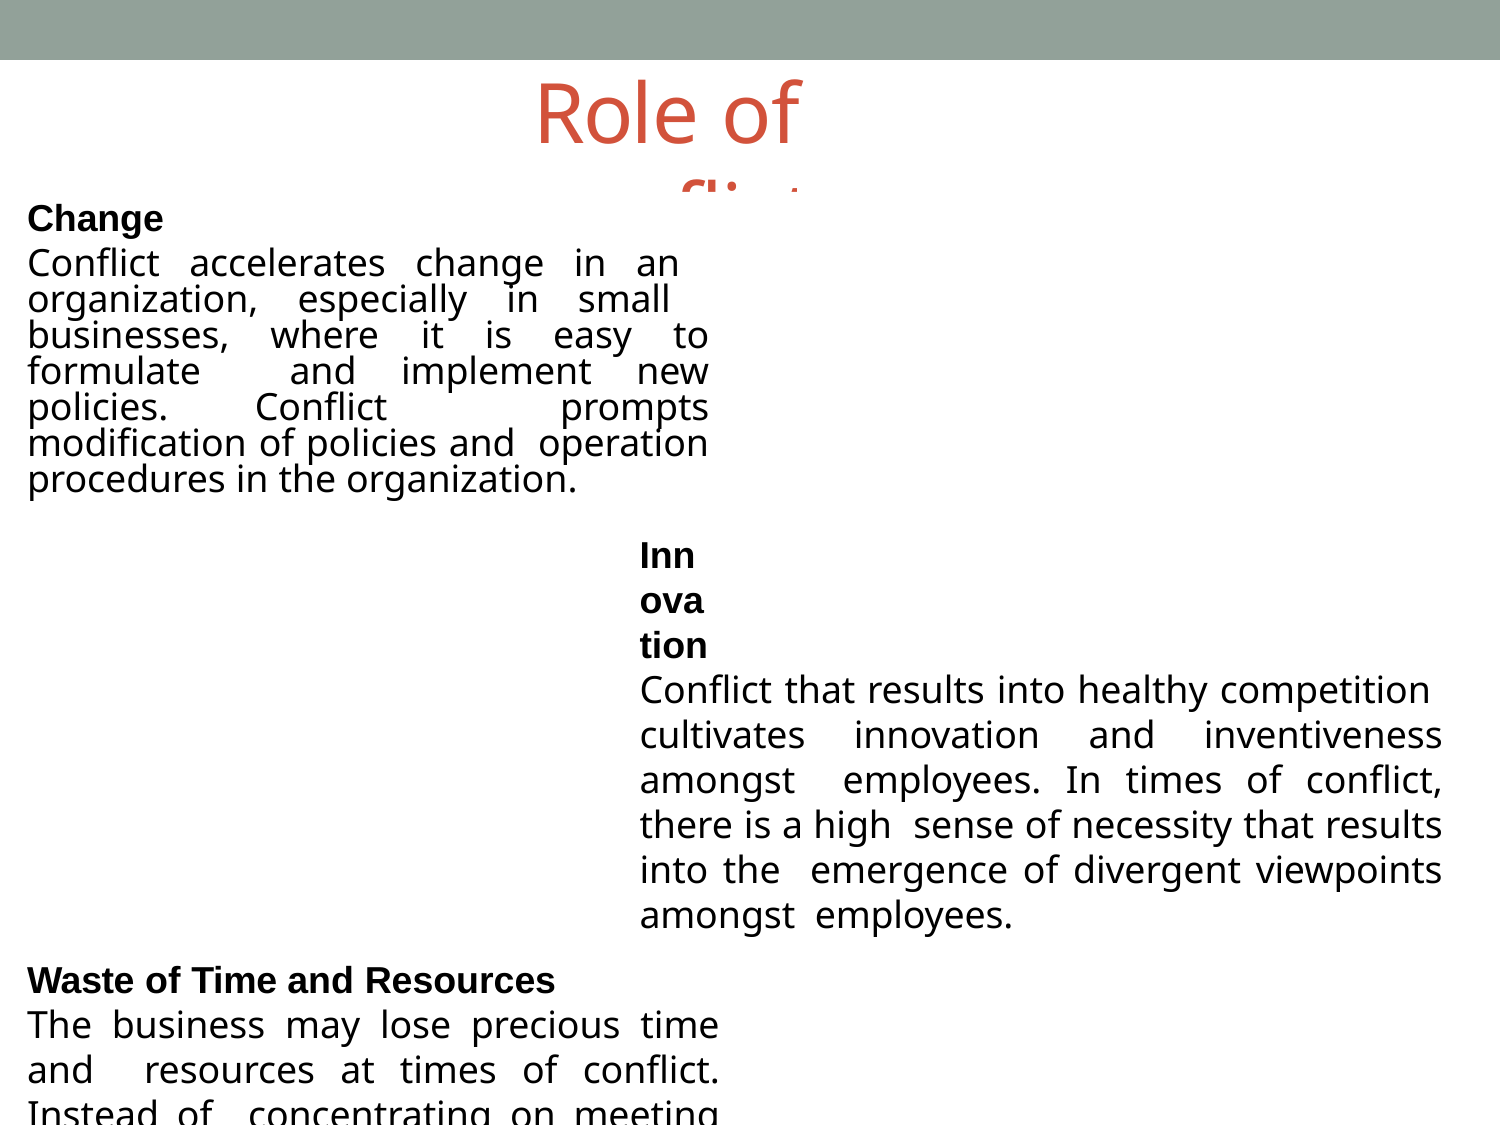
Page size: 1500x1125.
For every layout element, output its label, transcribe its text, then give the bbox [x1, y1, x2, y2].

title Role of conflict [531, 58, 1052, 191]
text_box Change Conflict accelerates change in an organization, especially in small businesses, where it is easy to formulate and implement new policies. Conflict prompts modification of policies and operation procedures in the organization. Innovation Conflict that results into healthy competition cultivates innovation and inventiveness amongst employees. In times of conflict, there is a high sense of necessity that results into the emergence of divergent viewpoints amongst employees. Waste of Time and Resources The business may lose precious time and resources at times of conflict. Instead of concentrating on meeting their objectives, employees waste time on divisive issues. [24, 191, 1444, 1125]
